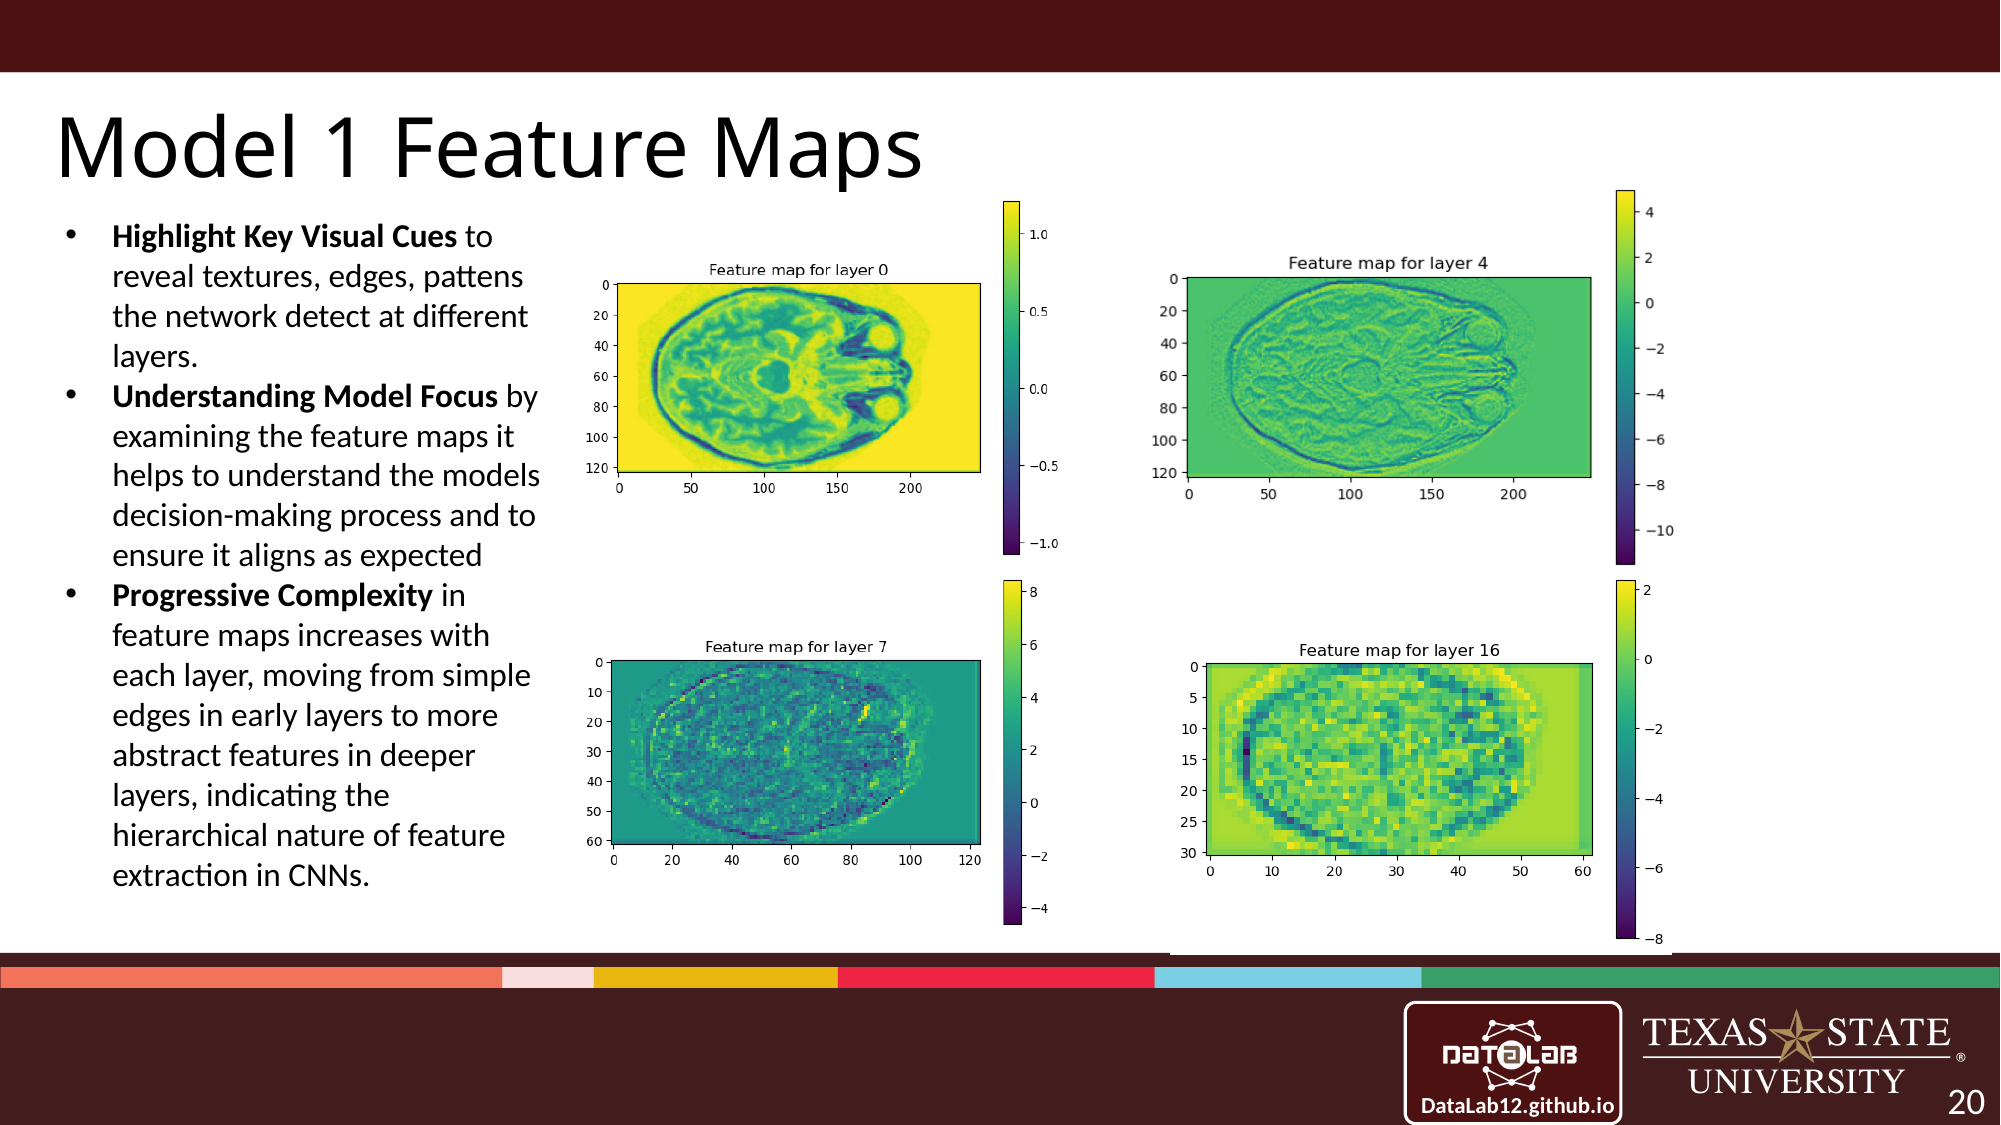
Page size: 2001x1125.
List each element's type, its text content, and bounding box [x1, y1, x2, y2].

title Model 1 Feature Maps [39, 82, 1794, 218]
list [575, 192, 1067, 564]
text_box Highlight Key Visual Cues to reveal textures, edges, pattens the network detect at different layers. Understanding Model Focus by examining the feature maps it helps to understand the models decision-making process and to ensure it aligns as expected Progressive Complexity in feature maps increases with each layer, moving from simple edges in early layers to more abstract features in deeper layers, indicating the hierarchical nature of feature extraction in CNNs. [50, 206, 559, 901]
picture [1140, 181, 1684, 955]
picture [0, 967, 2000, 1125]
picture [576, 571, 1057, 933]
picture [1407, 1004, 1619, 1122]
